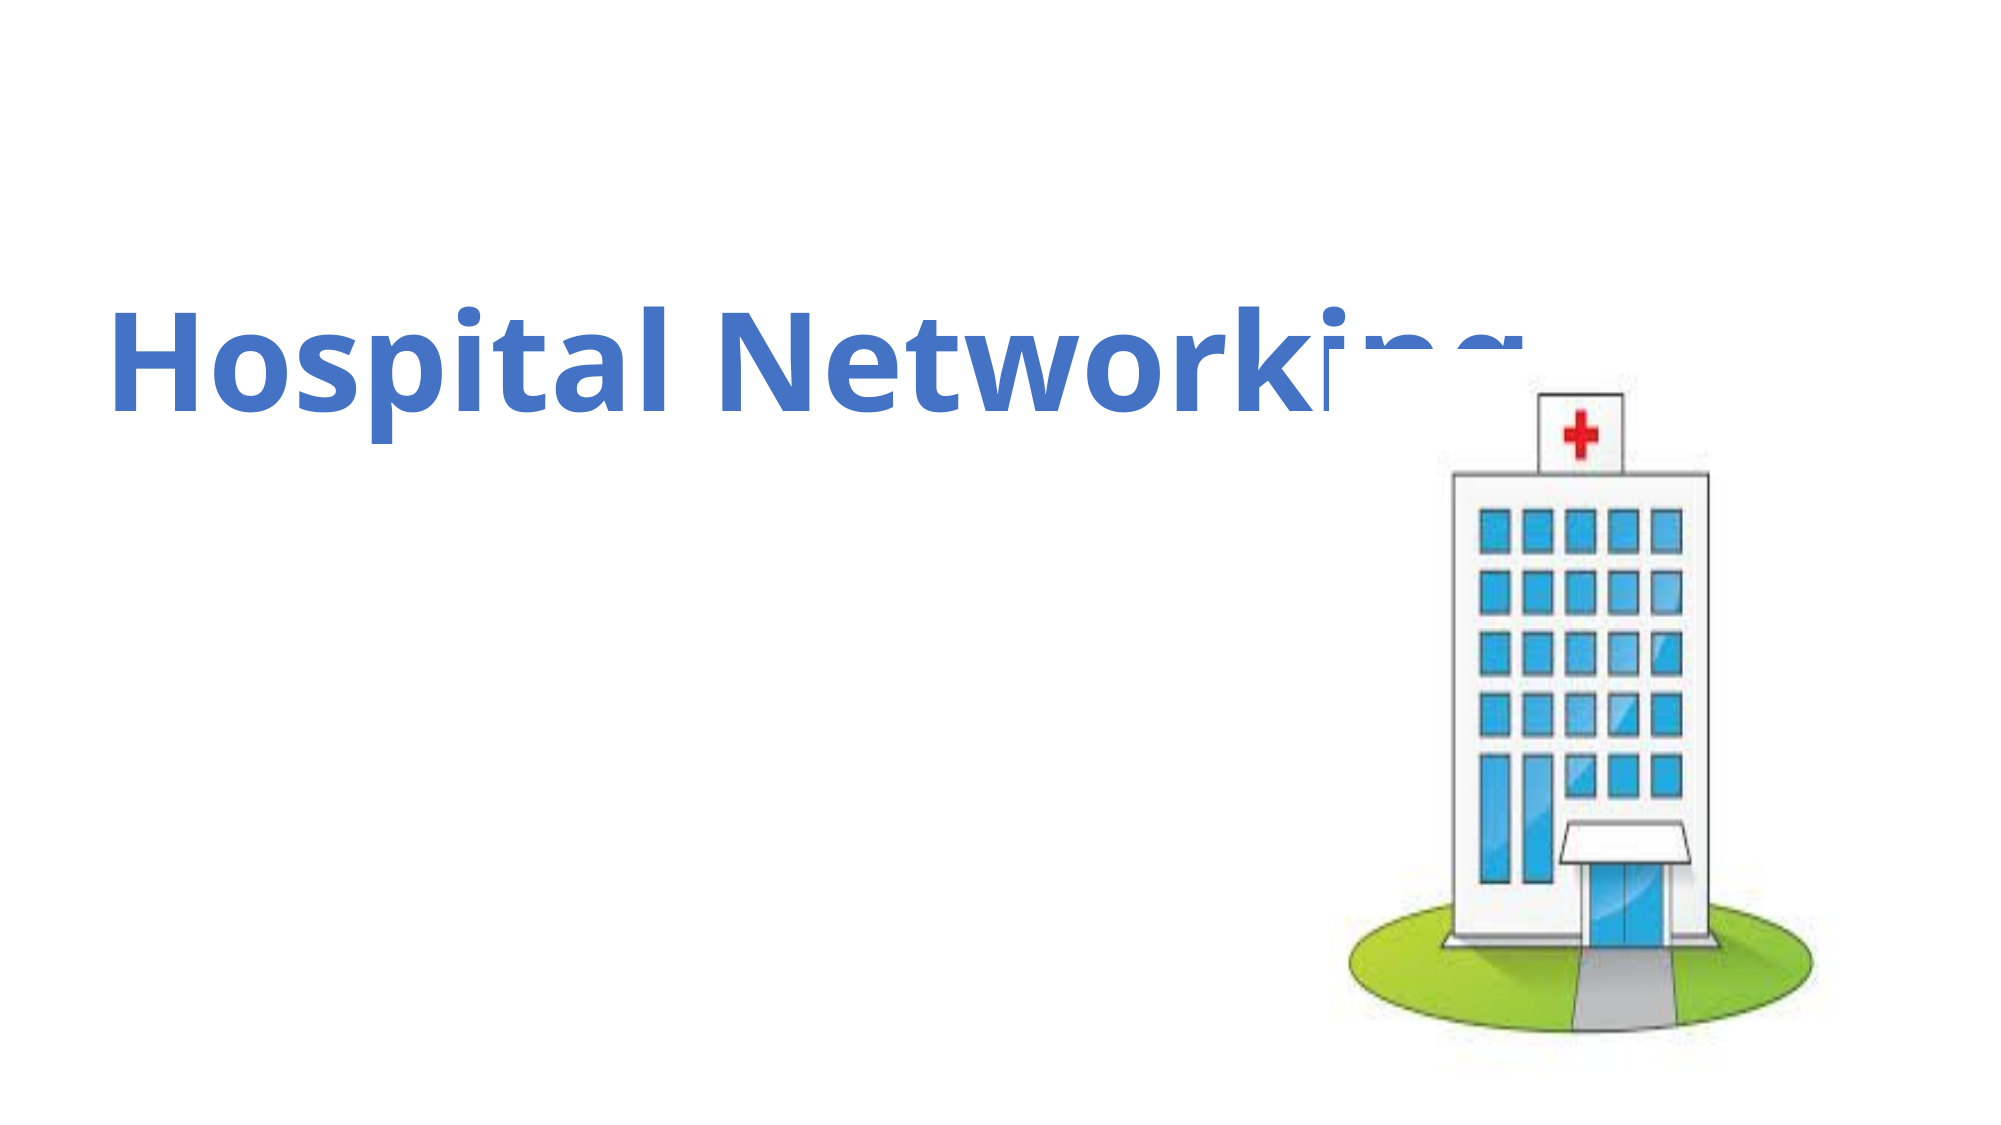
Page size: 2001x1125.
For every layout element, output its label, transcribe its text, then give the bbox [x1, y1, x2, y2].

title Hospital Networking [88, 175, 1814, 723]
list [1329, 349, 1835, 1079]
